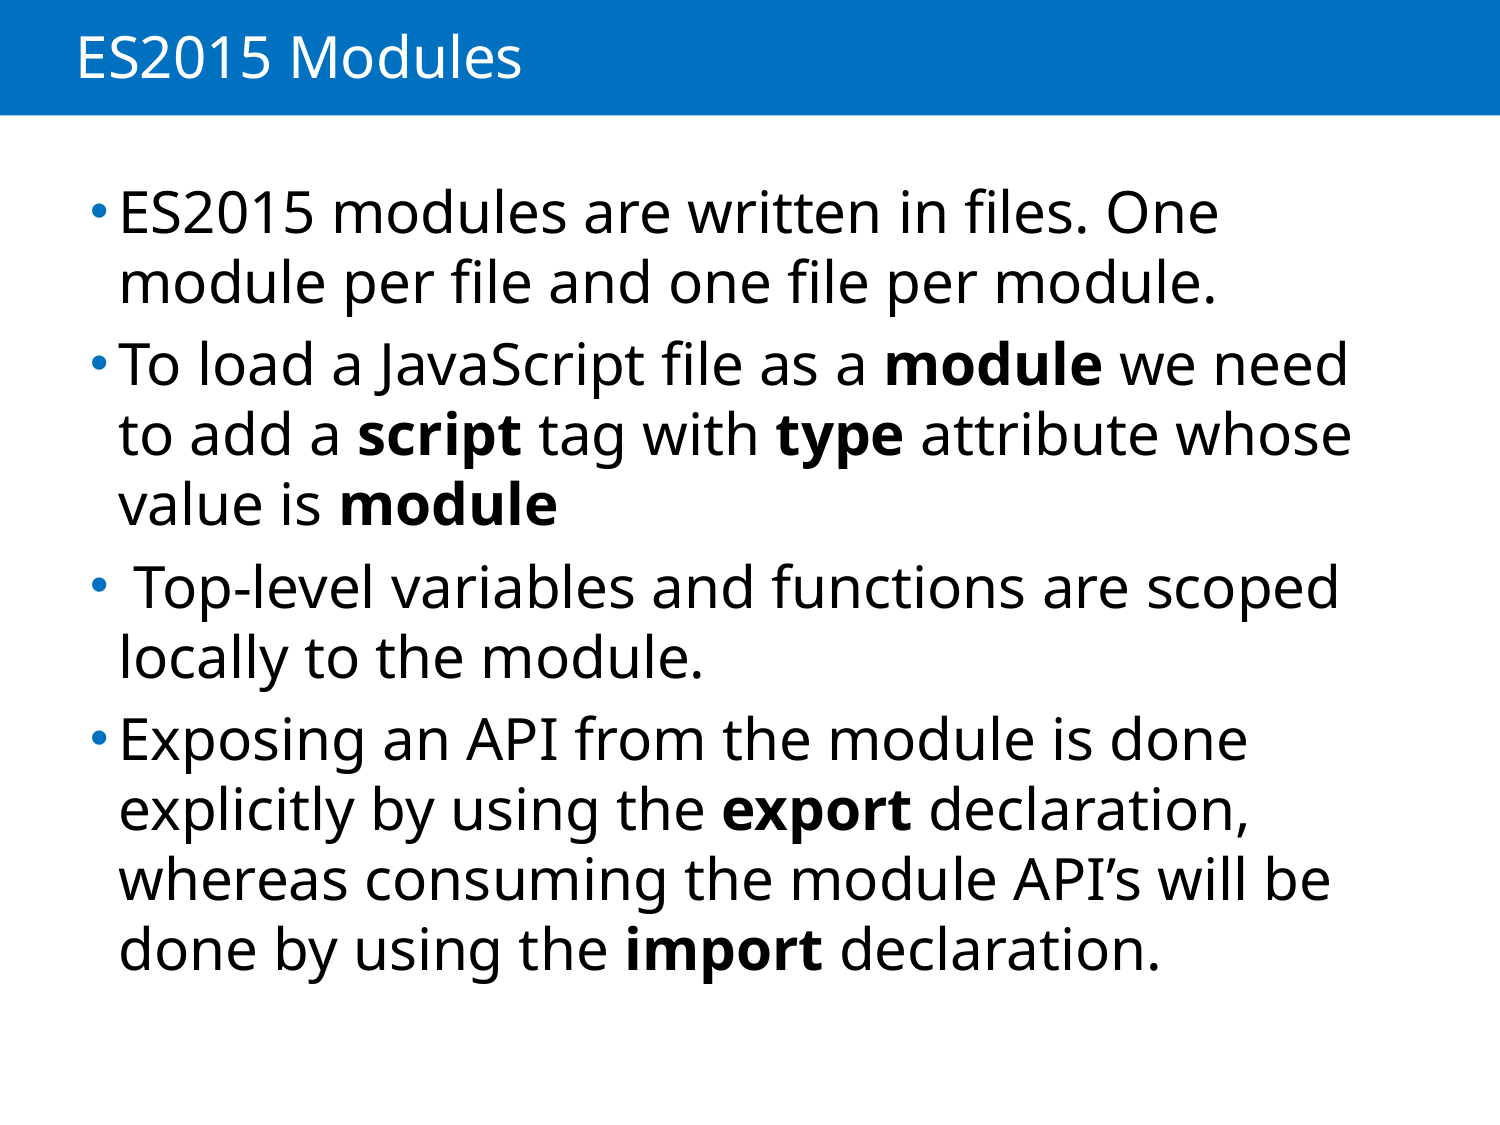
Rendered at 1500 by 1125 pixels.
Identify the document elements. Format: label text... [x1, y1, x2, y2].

title ES2015 Modules [75, 0, 1351, 122]
text_box ES2015 modules are written in files. One module per file and one file per module. To load a JavaScript file as a module we need to add a script tag with type attribute whose value is module Top-level variables and functions are scoped locally to the module. Exposing an API from the module is done explicitly by using the export declaration, whereas consuming the module API’s will be done by using the import declaration. [75, 167, 1408, 1012]
